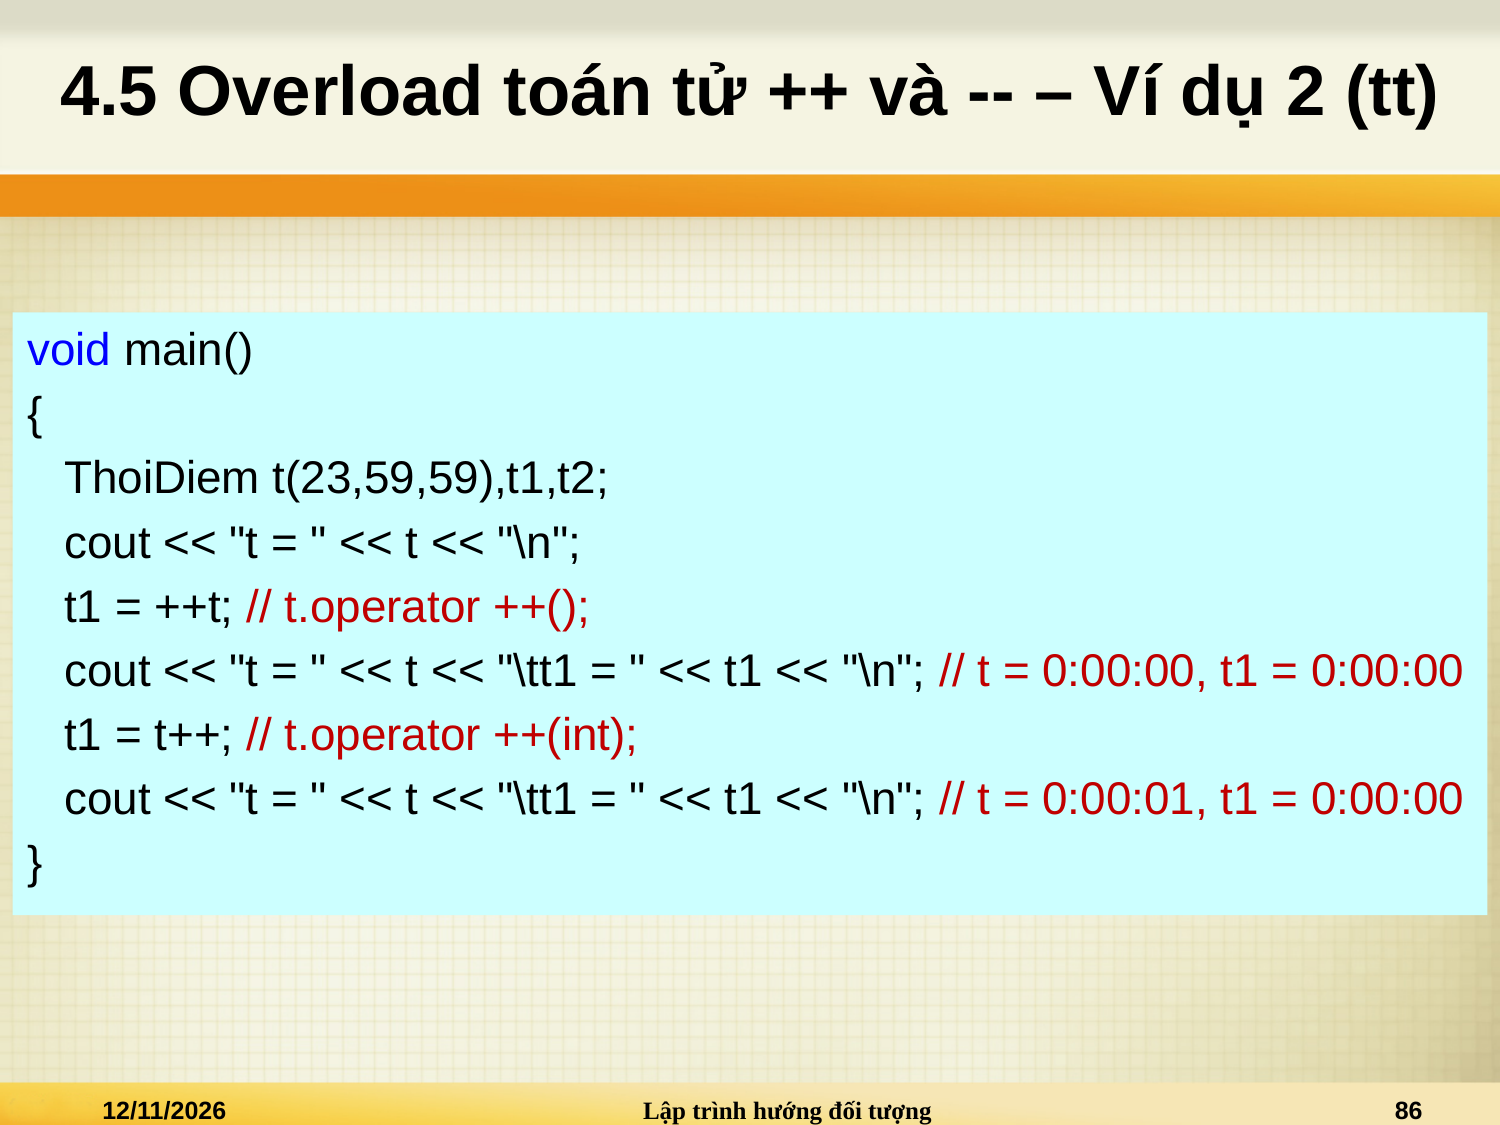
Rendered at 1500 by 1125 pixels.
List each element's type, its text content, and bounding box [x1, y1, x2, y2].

title 4.5 Overload toán tử ++ và -- – Ví dụ 2 (tt) [0, 0, 1500, 175]
text_box void main() { ThoiDiem t(23,59,59),t1,t2; cout << "t = " << t << "\n"; t1 = ++t; // t.operator ++(); cout << "t = " << t << "\tt1 = " << t1 << "\n"; // t = 0:00:00, t1 = 0:00:00 t1 = t++; // t.operator ++(int); cout << "t = " << t << "\tt1 = " << t1 << "\n"; // t = 0:00:01, t1 = 0:00:00 } [12, 312, 1488, 916]
picture [0, 175, 1500, 1125]
footer Lập trình hướng đối tượng [549, 1087, 1025, 1125]
slide_number 86 [1087, 1087, 1438, 1125]
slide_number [87, 1087, 438, 1125]
